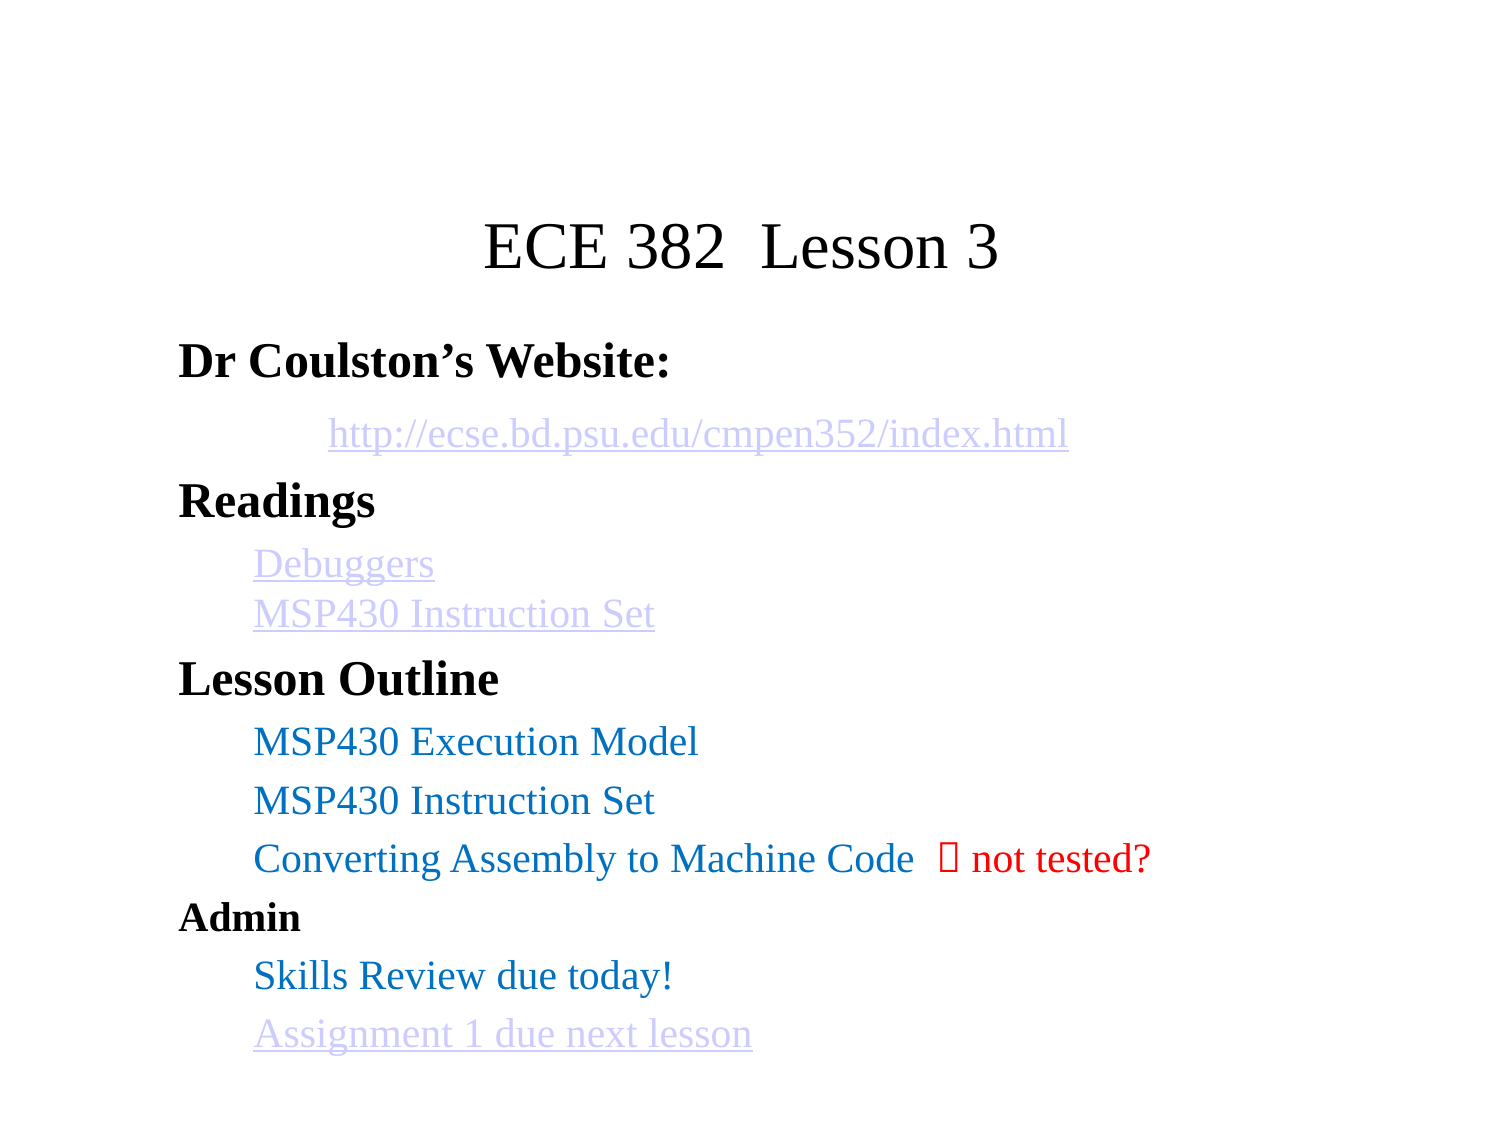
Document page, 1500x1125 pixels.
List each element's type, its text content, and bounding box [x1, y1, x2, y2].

subtitle Dr Coulston’s Website: http://ecse.bd.psu.edu/cmpen352/index.html Readings Debuggers MSP430 Instruction Set Lesson Outline MSP430 Execution Model MSP430 Instruction Set Converting Assembly to Machine Code  not tested? Admin Skills Review due today! Assignment 1 due next lesson [163, 319, 1257, 608]
title ECE 382 Lesson 3 [104, 120, 1380, 363]
